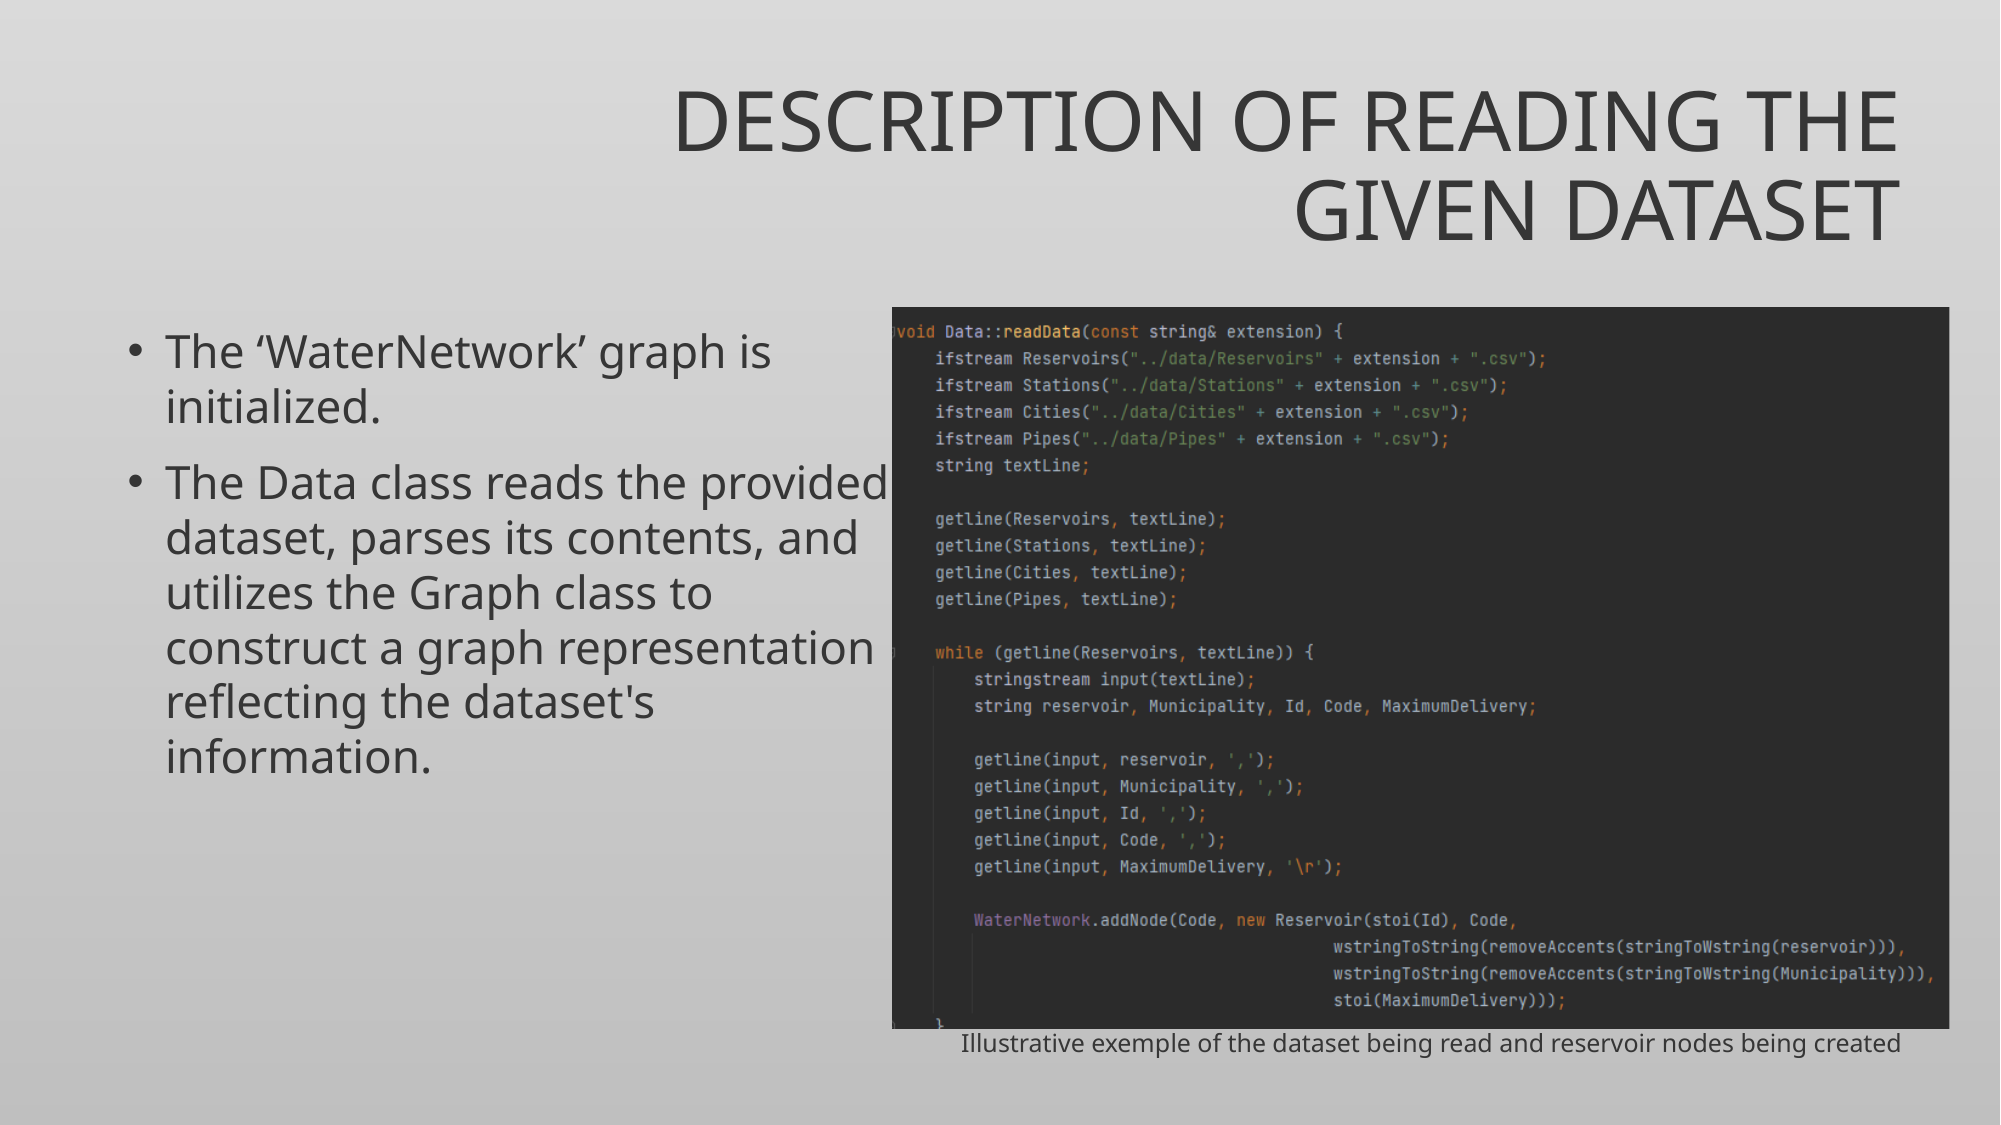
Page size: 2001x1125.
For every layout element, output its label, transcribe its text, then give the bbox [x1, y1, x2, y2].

title Description of reading the given dataset [503, 62, 1917, 275]
text_box Illustrative exemple of the dataset being read and reservoir nodes being created [892, 1020, 1973, 1066]
picture [891, 307, 1950, 1029]
list The ‘WaterNetwork’ graph is initialized. The Data class reads the provided dataset, parses its contents, and utilizes the Graph class to construct a graph representation reflecting the dataset's information. [112, 314, 891, 976]
